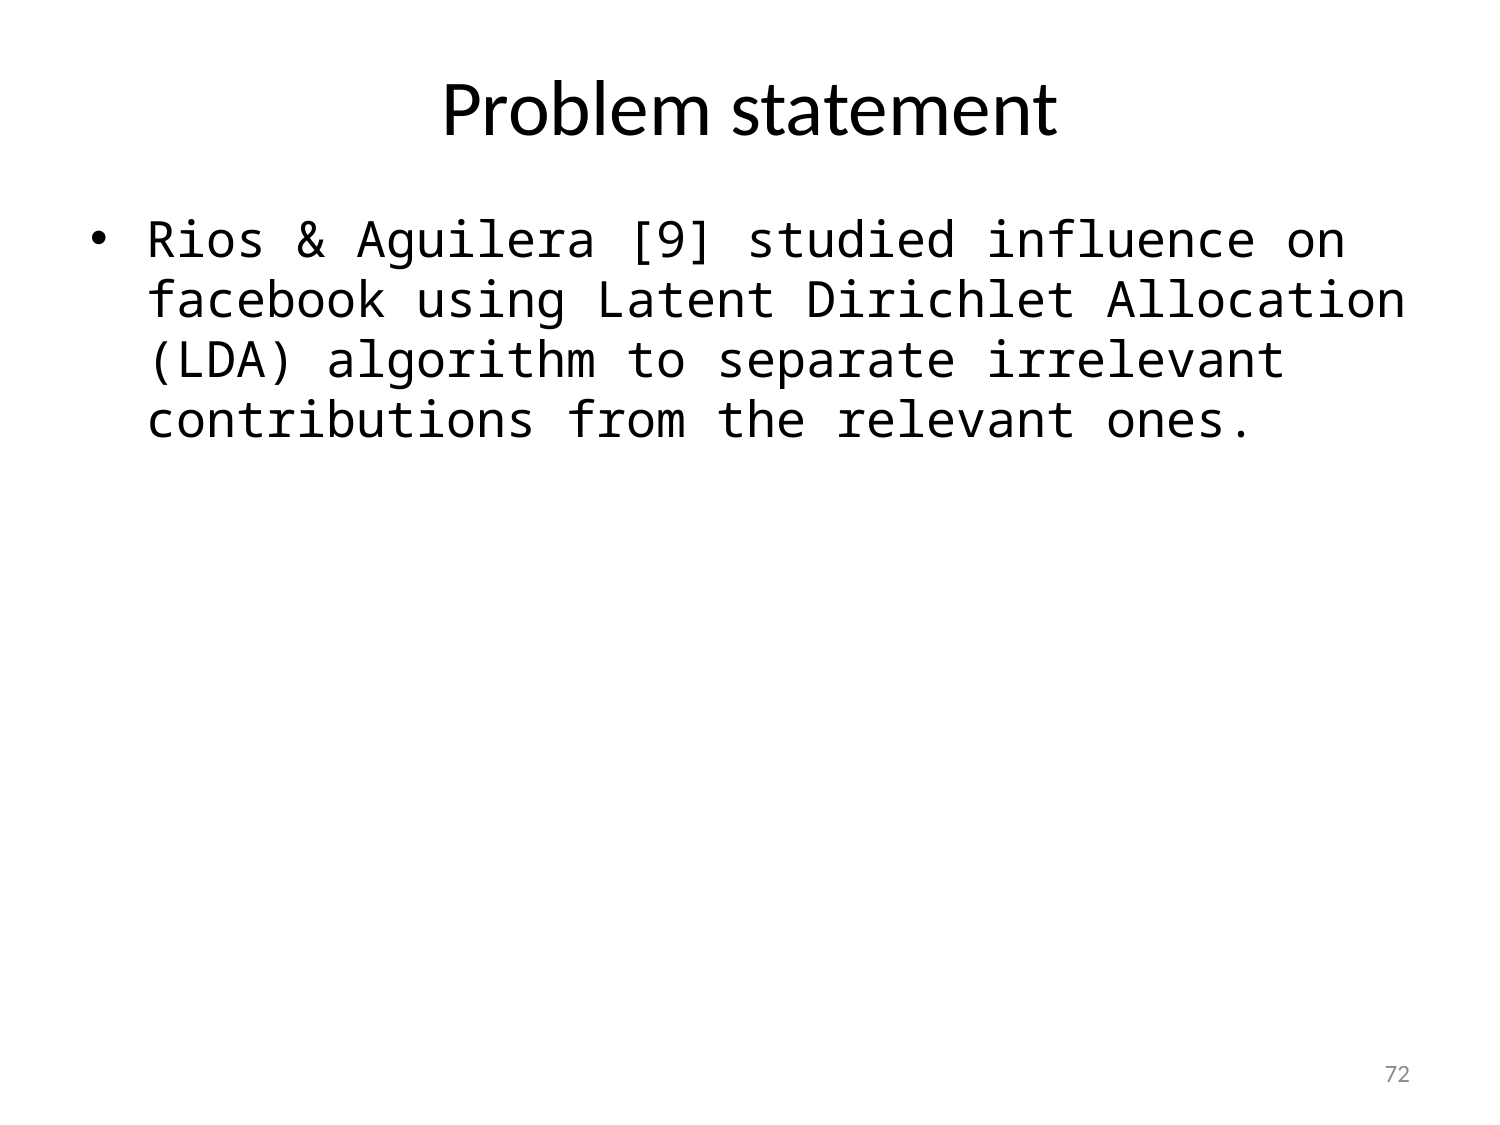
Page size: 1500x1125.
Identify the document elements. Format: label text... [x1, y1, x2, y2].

list Rios & Aguilera [9] studied influence on facebook using Latent Dirichlet Allocation (LDA) algorithm to separate irrelevant contributions from the relevant ones. [75, 200, 1425, 1005]
slide_number 72 [1074, 1042, 1425, 1103]
title Problem statement [75, 45, 1425, 163]
